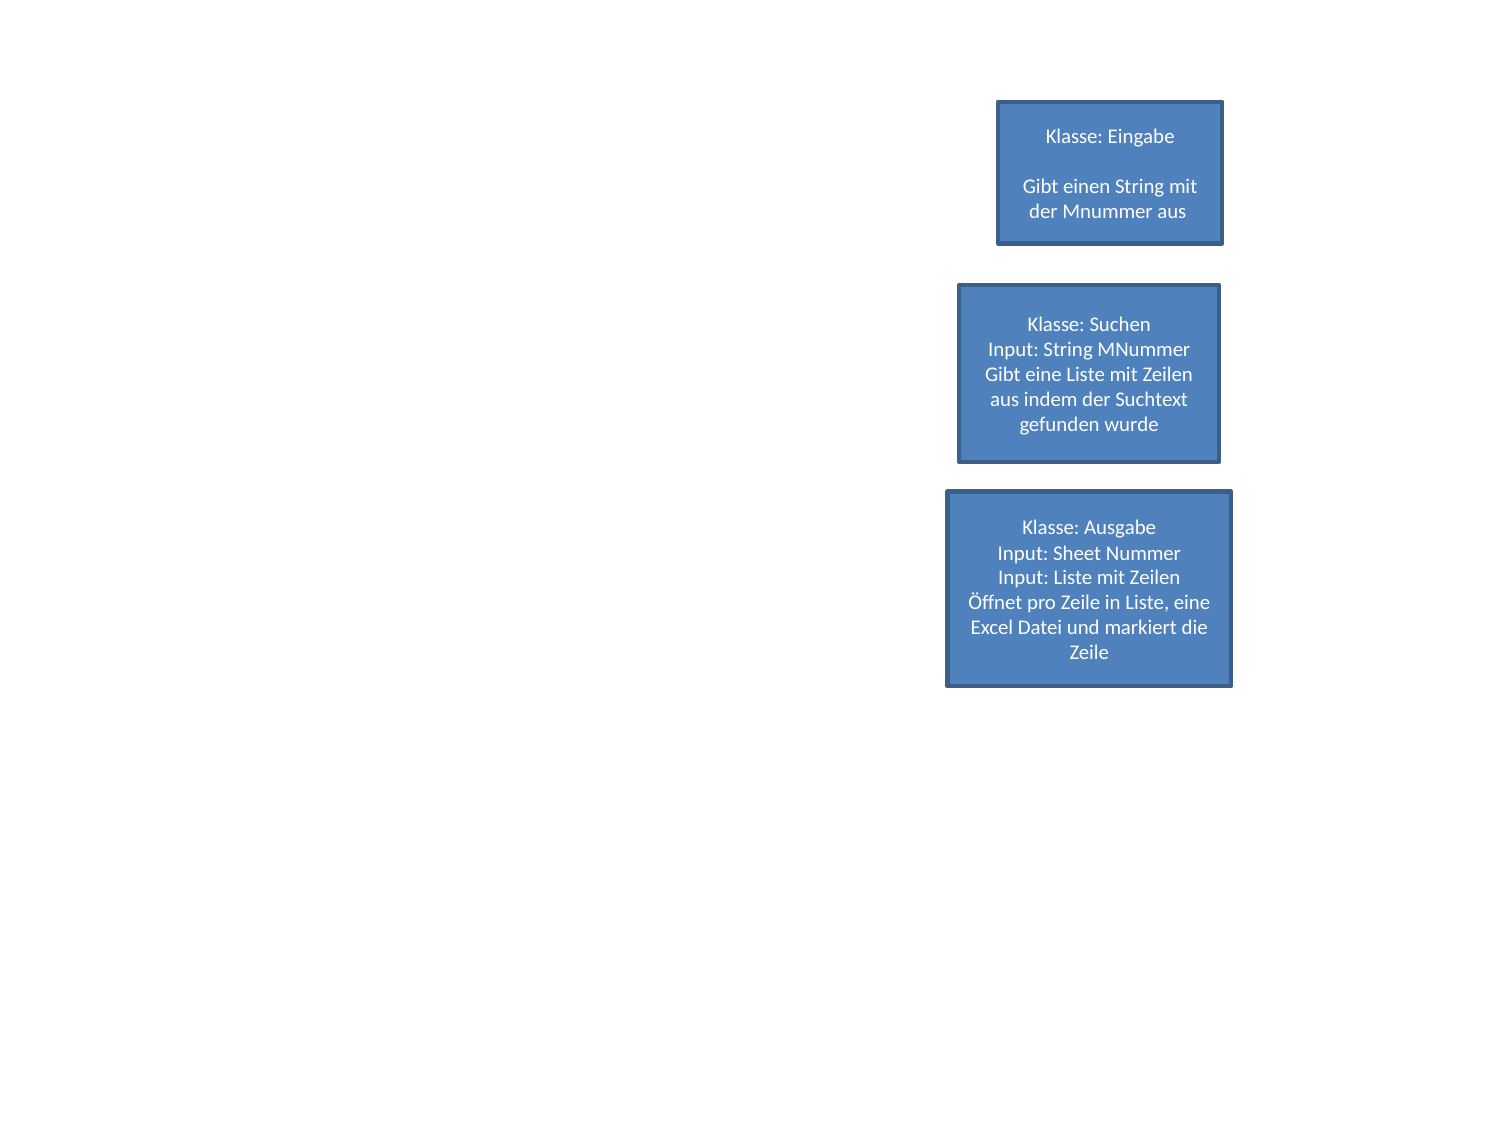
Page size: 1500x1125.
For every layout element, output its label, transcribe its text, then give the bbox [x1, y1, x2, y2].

text_box Klasse: Suchen Input: String MNummer Gibt eine Liste mit Zeilen aus indem der Suchtext gefunden wurde [957, 283, 1221, 464]
text_box Klasse: Eingabe Gibt einen String mit der Mnummer aus [996, 100, 1224, 246]
text_box Klasse: Ausgabe Input: Sheet Nummer Input: Liste mit Zeilen Öffnet pro Zeile in Liste, eine Excel Datei und markiert die Zeile [945, 489, 1233, 688]
